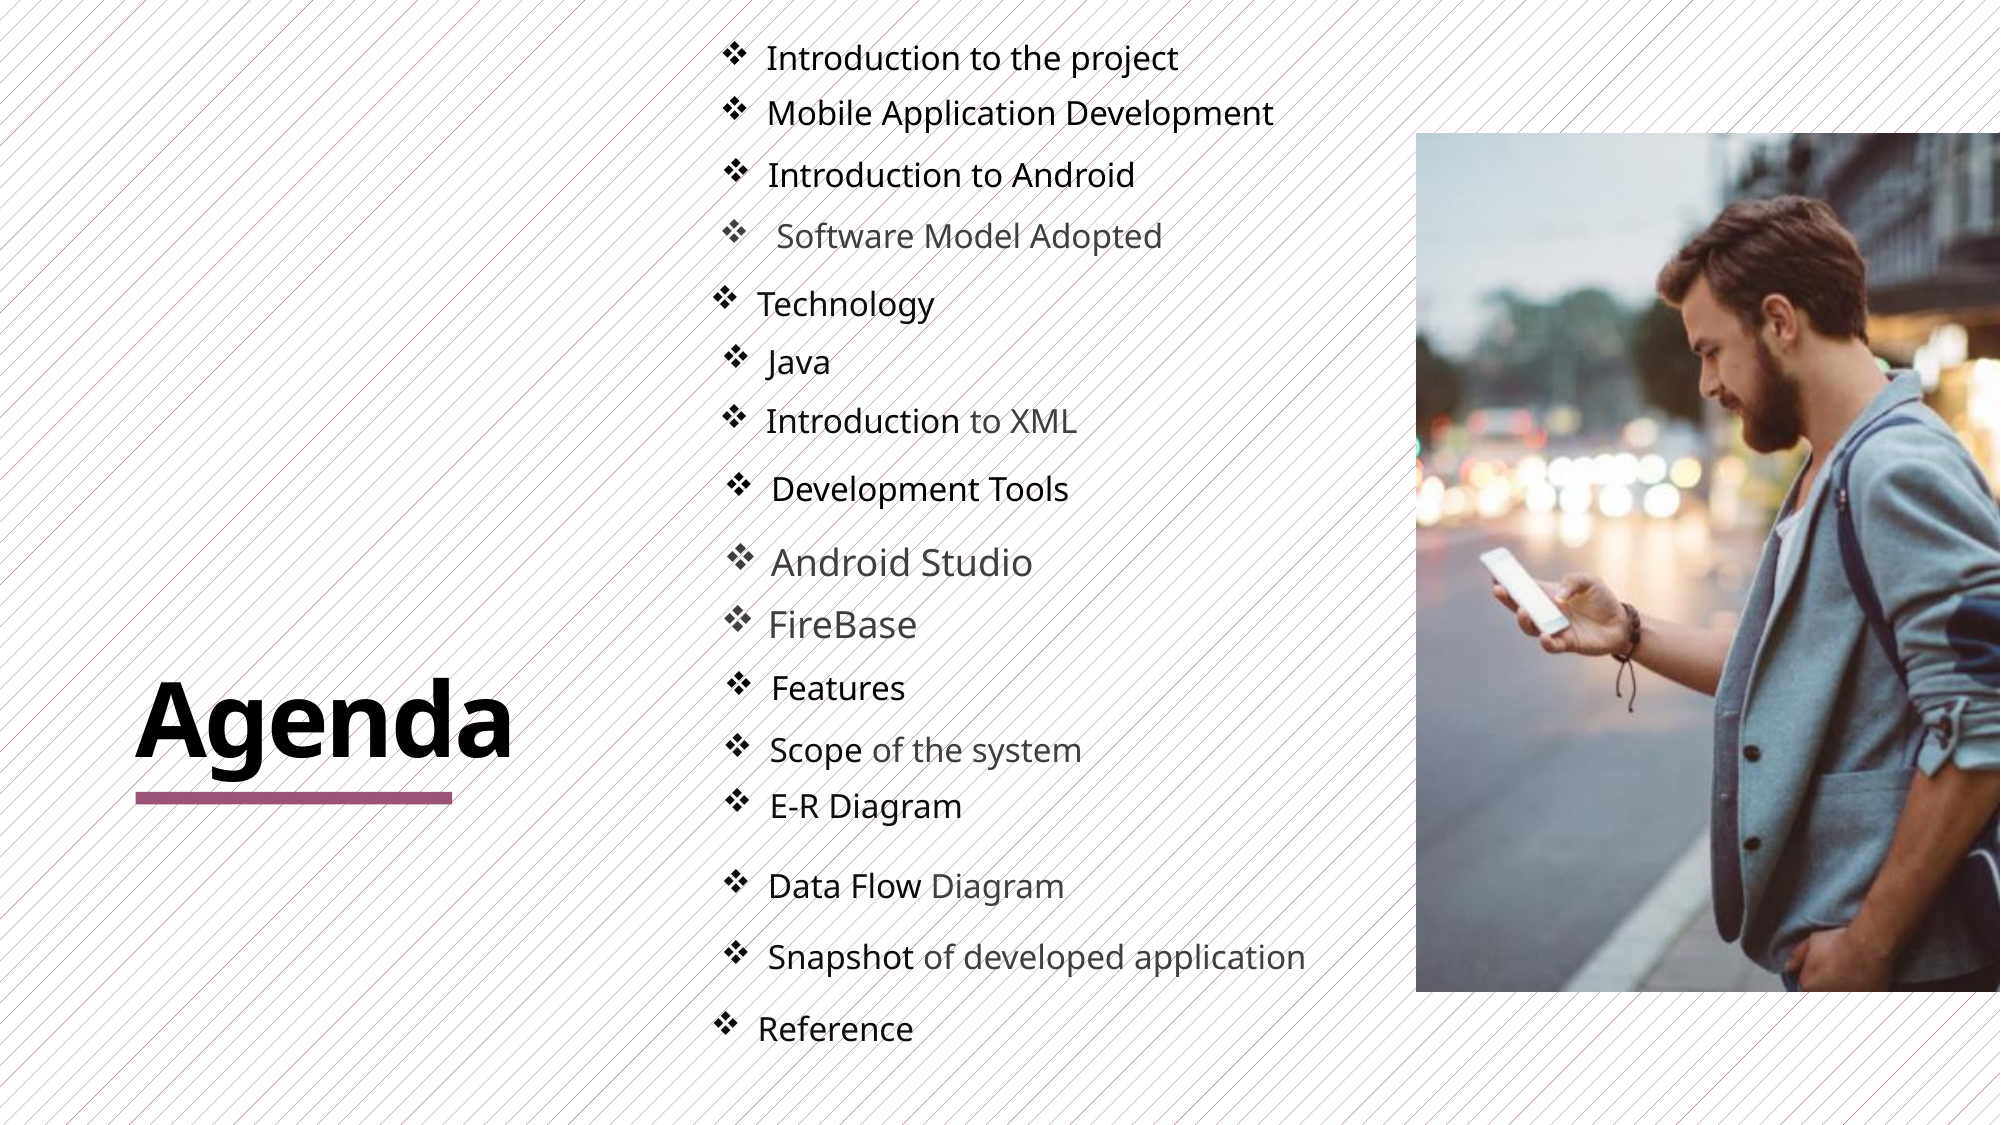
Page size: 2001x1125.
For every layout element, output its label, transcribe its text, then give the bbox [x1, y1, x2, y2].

list Introduction to the project [704, 12, 1364, 108]
list Development Tools [709, 438, 1414, 542]
picture [1416, 133, 2000, 992]
list Mobile Application Development [704, 71, 1410, 159]
text_box Reference [696, 1000, 930, 1056]
text_box FireBase [706, 593, 1110, 654]
text_box Android Studio [709, 531, 1127, 592]
text_box Scope of the system [707, 722, 1230, 777]
text_box Snapshot of developed application [706, 929, 1353, 985]
list Introduction to Android [706, 145, 1411, 209]
text_box Java [706, 333, 1139, 389]
list Features [709, 645, 1356, 734]
text_box Introduction to XML [704, 393, 1152, 448]
text_box Software Model Adopted [704, 208, 1230, 263]
text_box Data Flow Diagram [706, 858, 1086, 913]
title Agenda [135, 611, 572, 780]
text_box Technology [695, 271, 960, 332]
text_box E-R Diagram [707, 777, 1086, 833]
